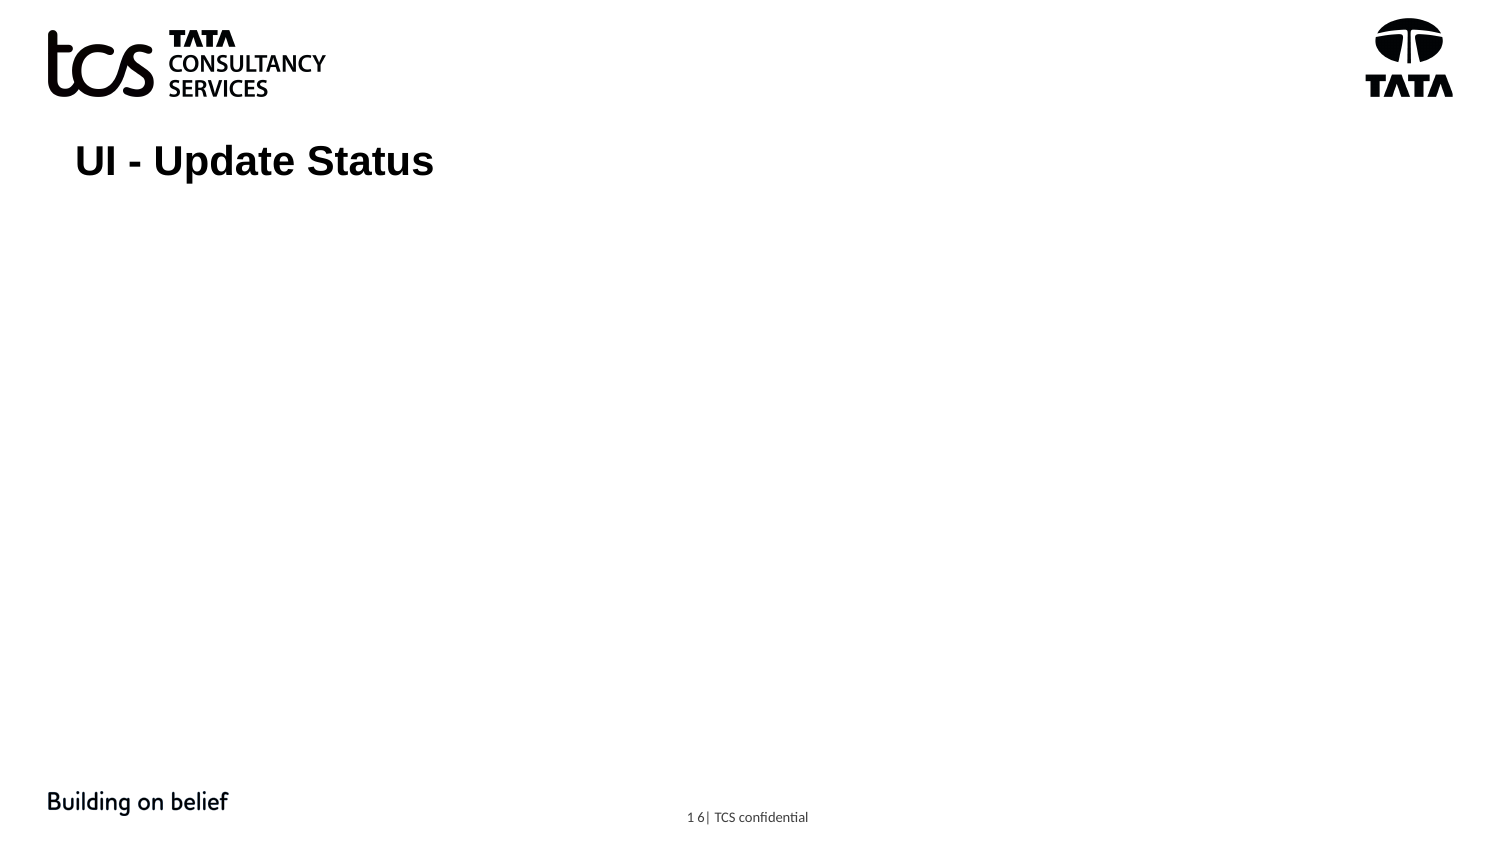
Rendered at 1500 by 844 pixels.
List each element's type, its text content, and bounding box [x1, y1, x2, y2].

picture [48, 791, 229, 816]
text_box UI - Update Status [60, 118, 811, 199]
picture [48, 30, 326, 97]
text_box 1 6| TCS confidential [596, 805, 904, 827]
picture [1365, 18, 1453, 97]
